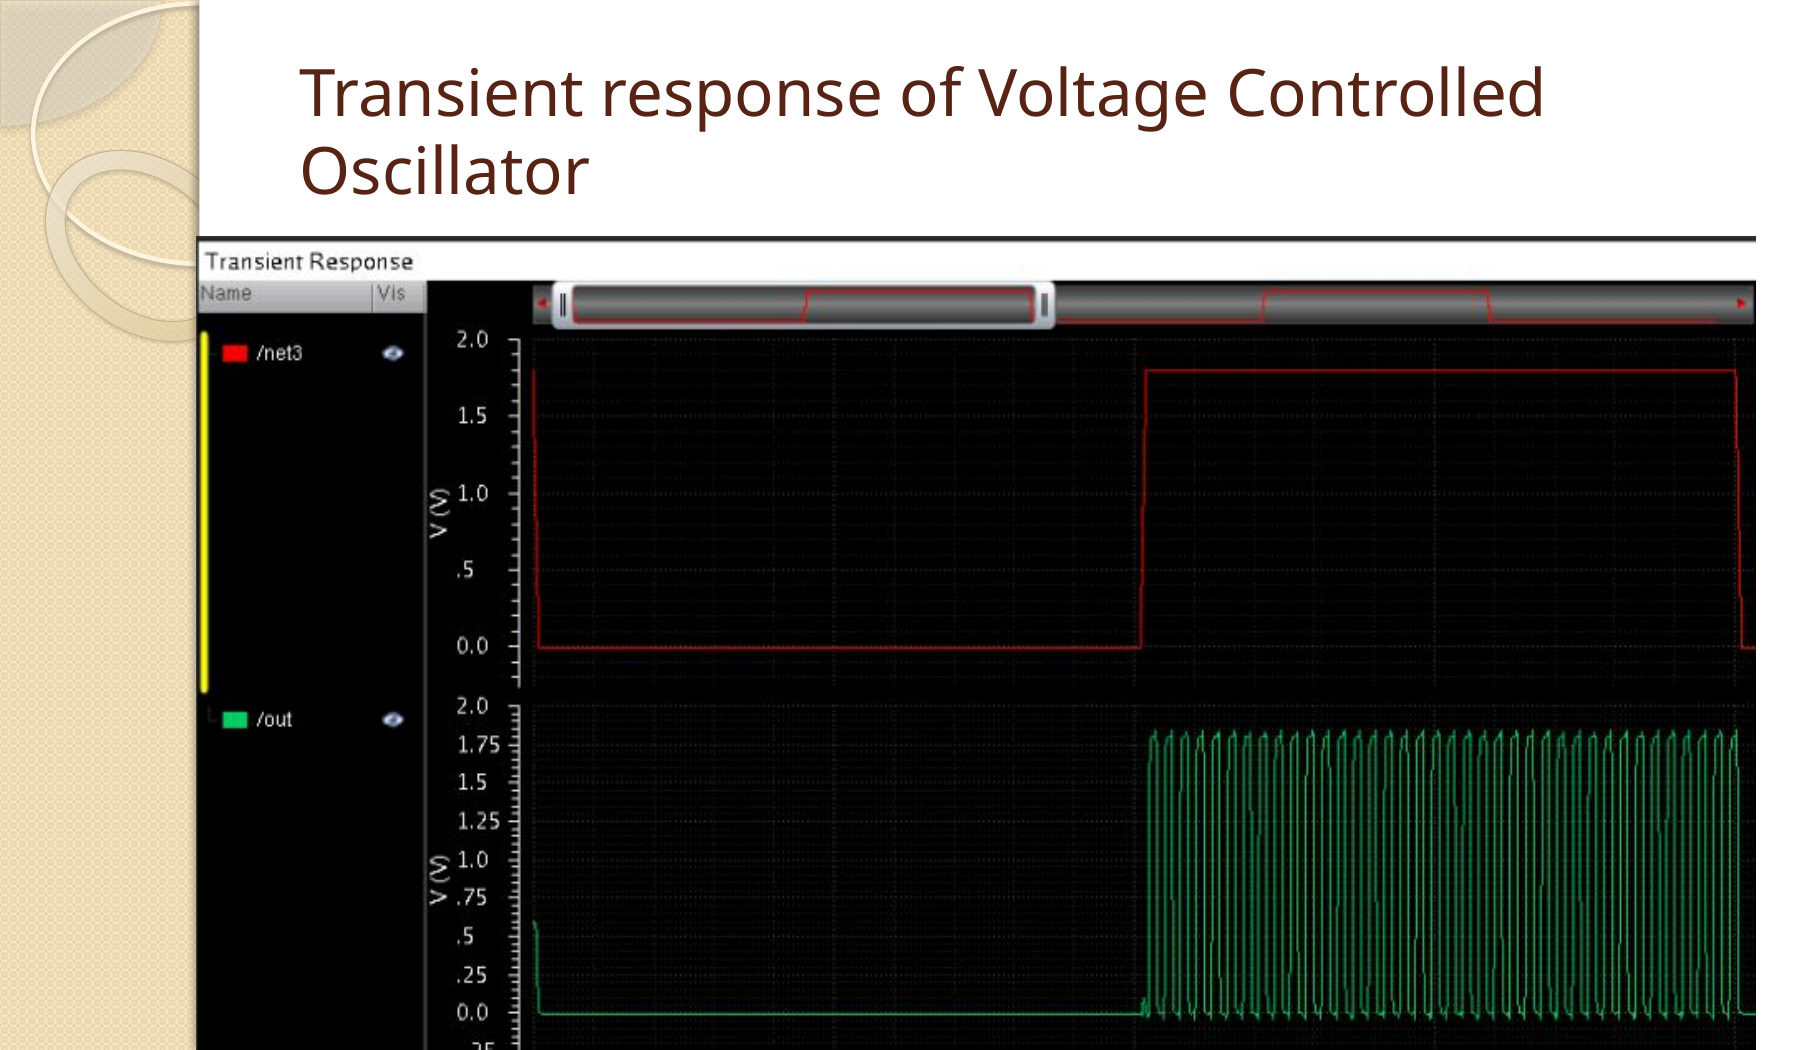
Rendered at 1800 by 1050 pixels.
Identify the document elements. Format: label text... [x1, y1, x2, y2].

title Transient response of Voltage Controlled Oscillator [282, 42, 1759, 217]
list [196, 236, 1756, 1050]
